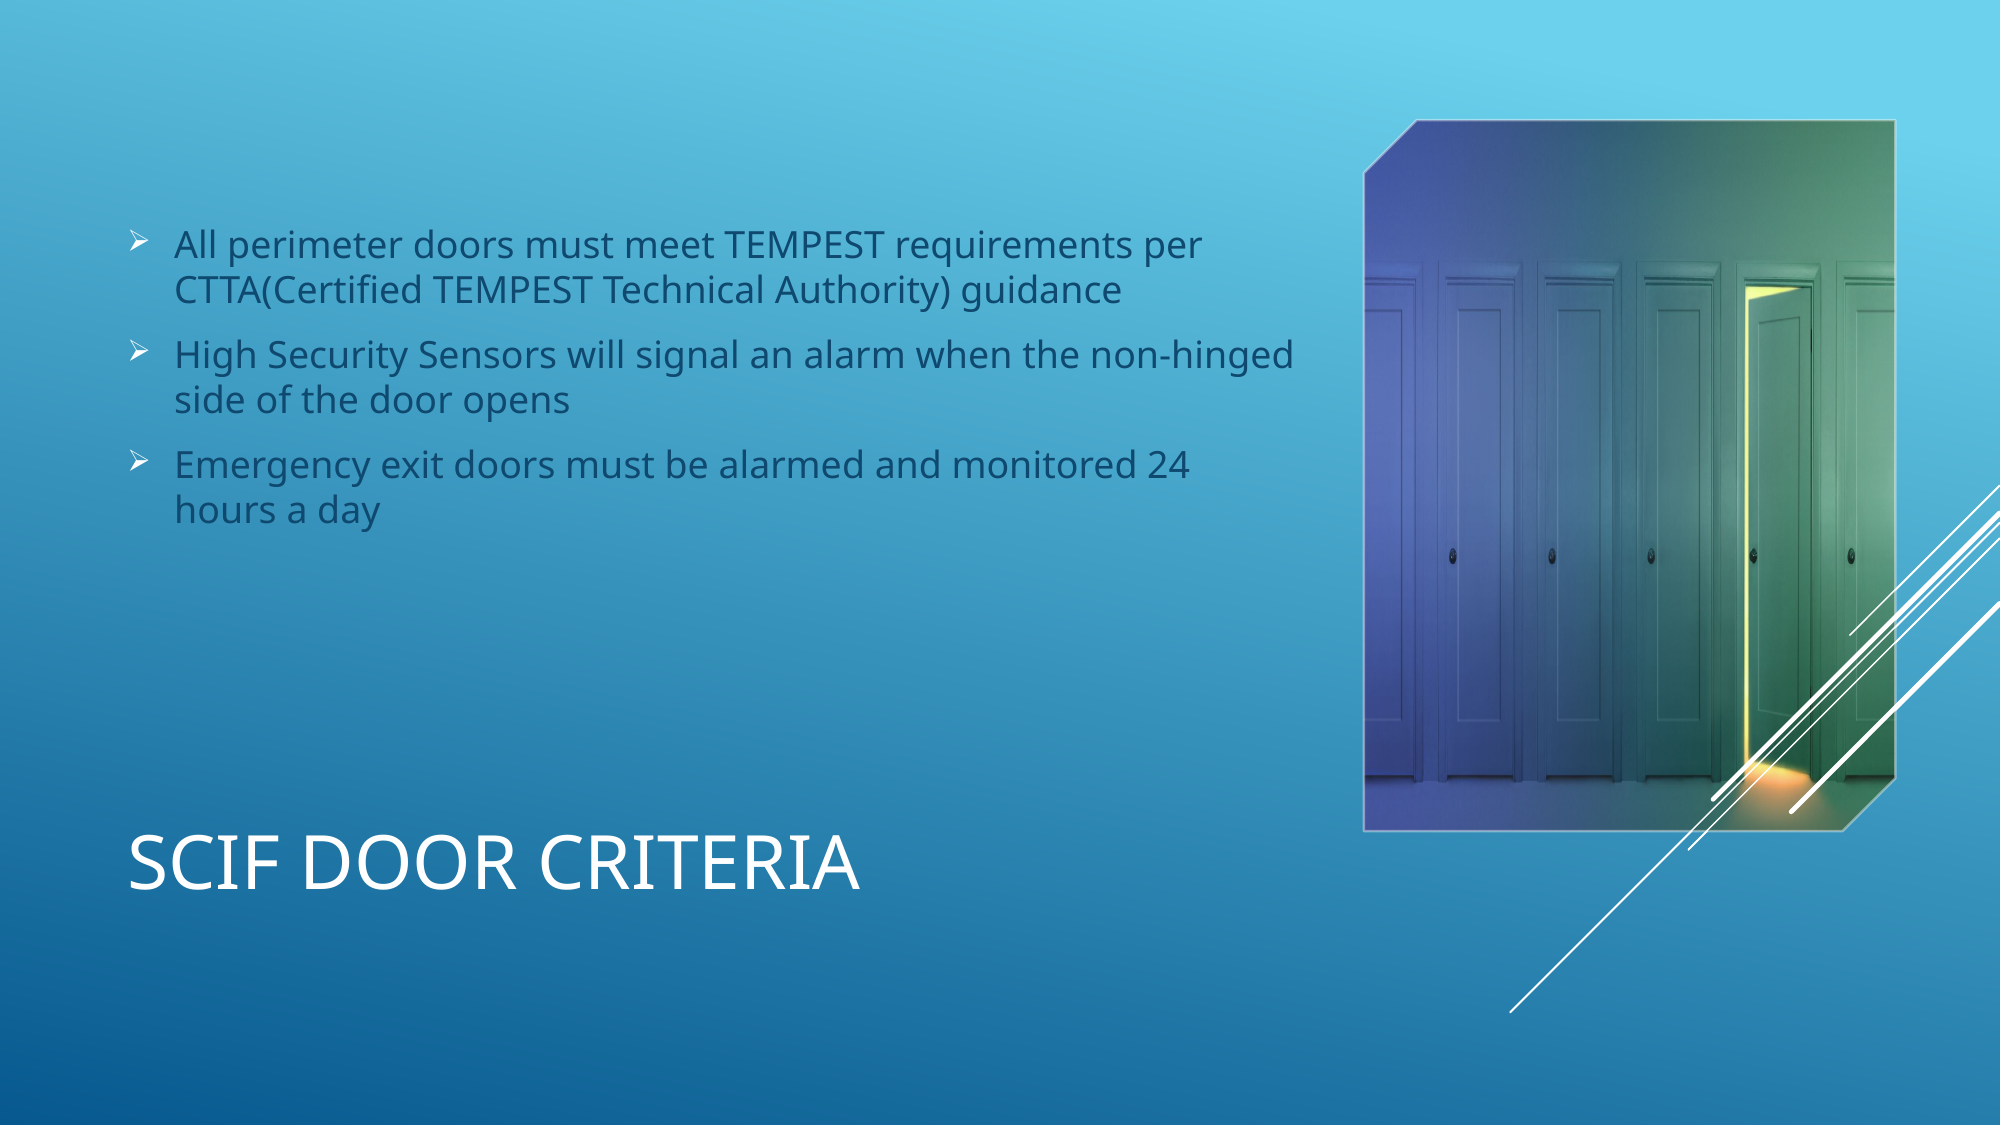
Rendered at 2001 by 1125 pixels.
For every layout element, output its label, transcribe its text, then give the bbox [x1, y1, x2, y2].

title SCIF Door Criteria [112, 736, 1318, 984]
text_box All perimeter doors must meet TEMPEST requirements per CTTA(Certified TEMPEST Technical Authority) guidance High Security Sensors will signal an alarm when the non-hinged side of the door opens Emergency exit doors must be alarmed and monitored 24 hours a day [112, 112, 1318, 706]
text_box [1510, 485, 2000, 1013]
picture [1363, 119, 1896, 832]
